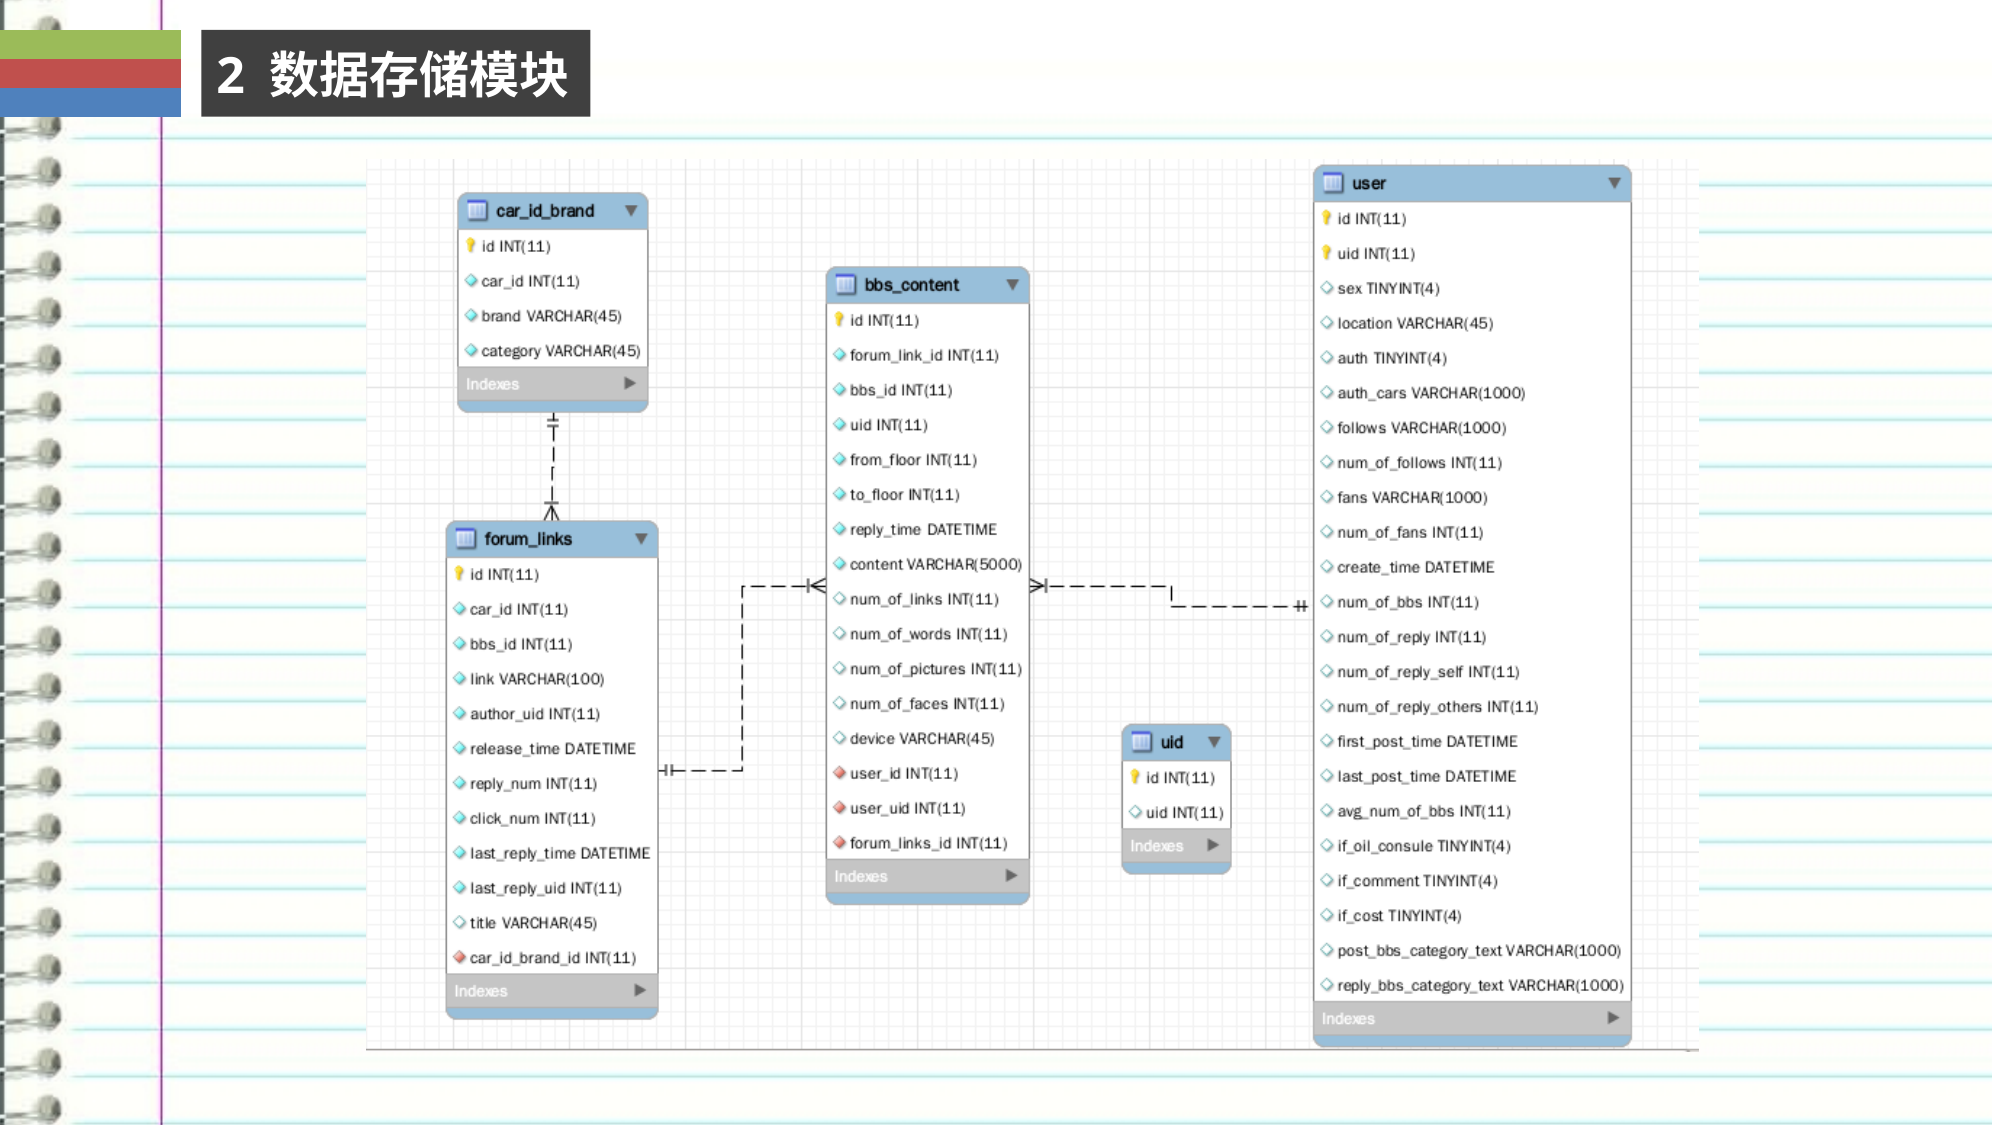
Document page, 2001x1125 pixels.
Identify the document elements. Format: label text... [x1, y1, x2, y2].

picture [0, 0, 1992, 1125]
text_box 2 数据存储模块 [201, 29, 591, 117]
